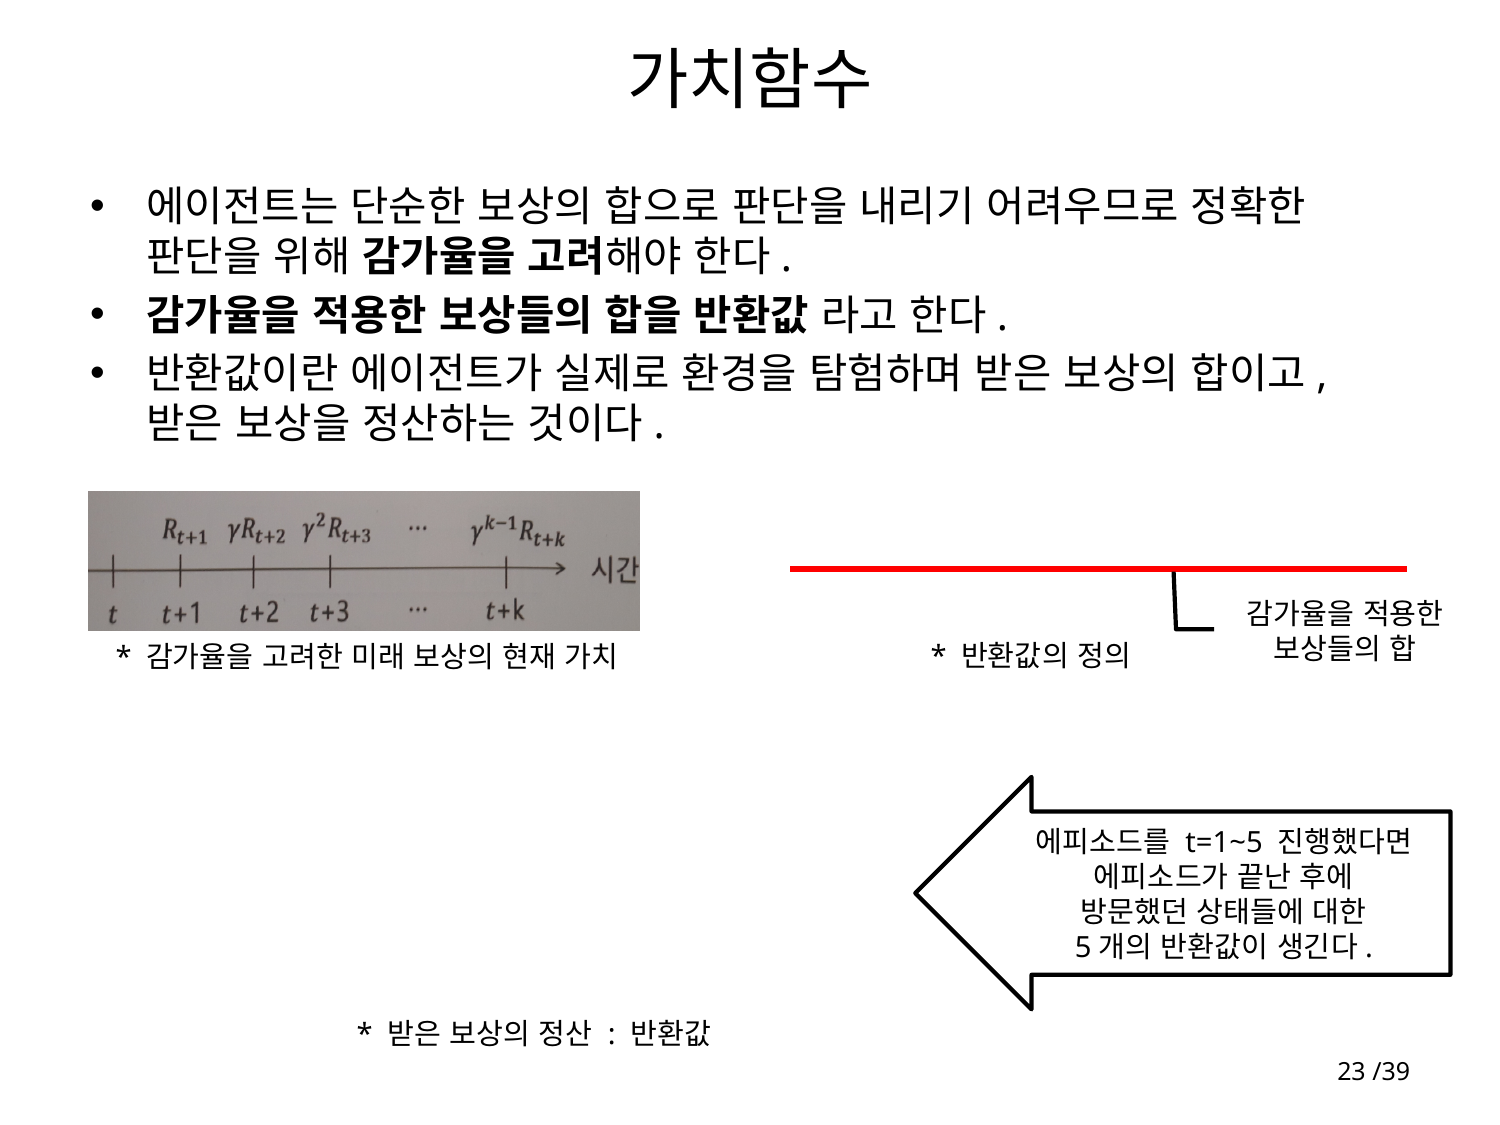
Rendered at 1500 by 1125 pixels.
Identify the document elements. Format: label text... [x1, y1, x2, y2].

text_box * 감가율을 고려한 미래 보상의 현재 가치 [100, 638, 635, 682]
text_box 에피소드를 t=1~5 진행했다면 에피소드가 끝난 후에 방문했던 상태들에 대한 5개의 반환값이 생긴다. [913, 774, 1453, 1012]
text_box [655, 493, 1472, 681]
slide_number 23 /39 [1074, 1042, 1425, 1103]
picture [88, 491, 641, 631]
title 가치함수 [75, 19, 1425, 135]
text_box * 받은 보상의 정산 : 반환값 [341, 1007, 727, 1058]
